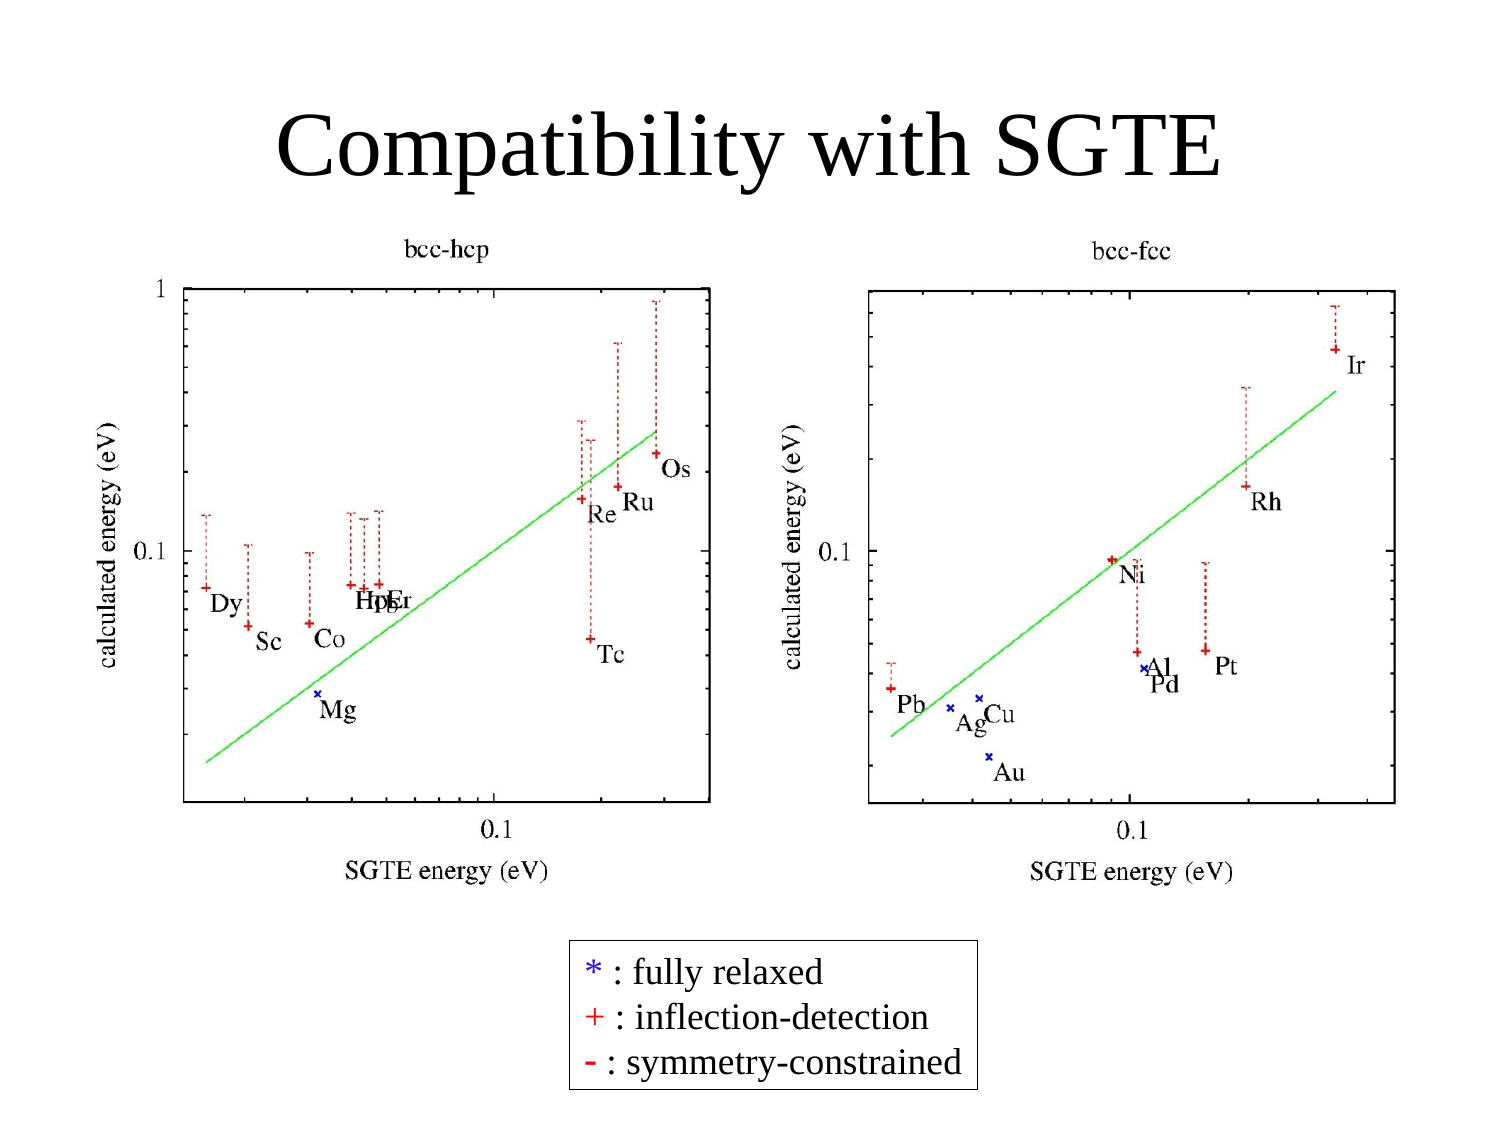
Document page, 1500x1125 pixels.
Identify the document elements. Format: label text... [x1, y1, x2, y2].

picture [78, 207, 759, 888]
text_box * : fully relaxed + : inflection-detection  : symmetry-constrained [569, 940, 978, 1090]
title Compatibility with SGTE [75, 45, 1425, 209]
picture [763, 209, 1444, 889]
